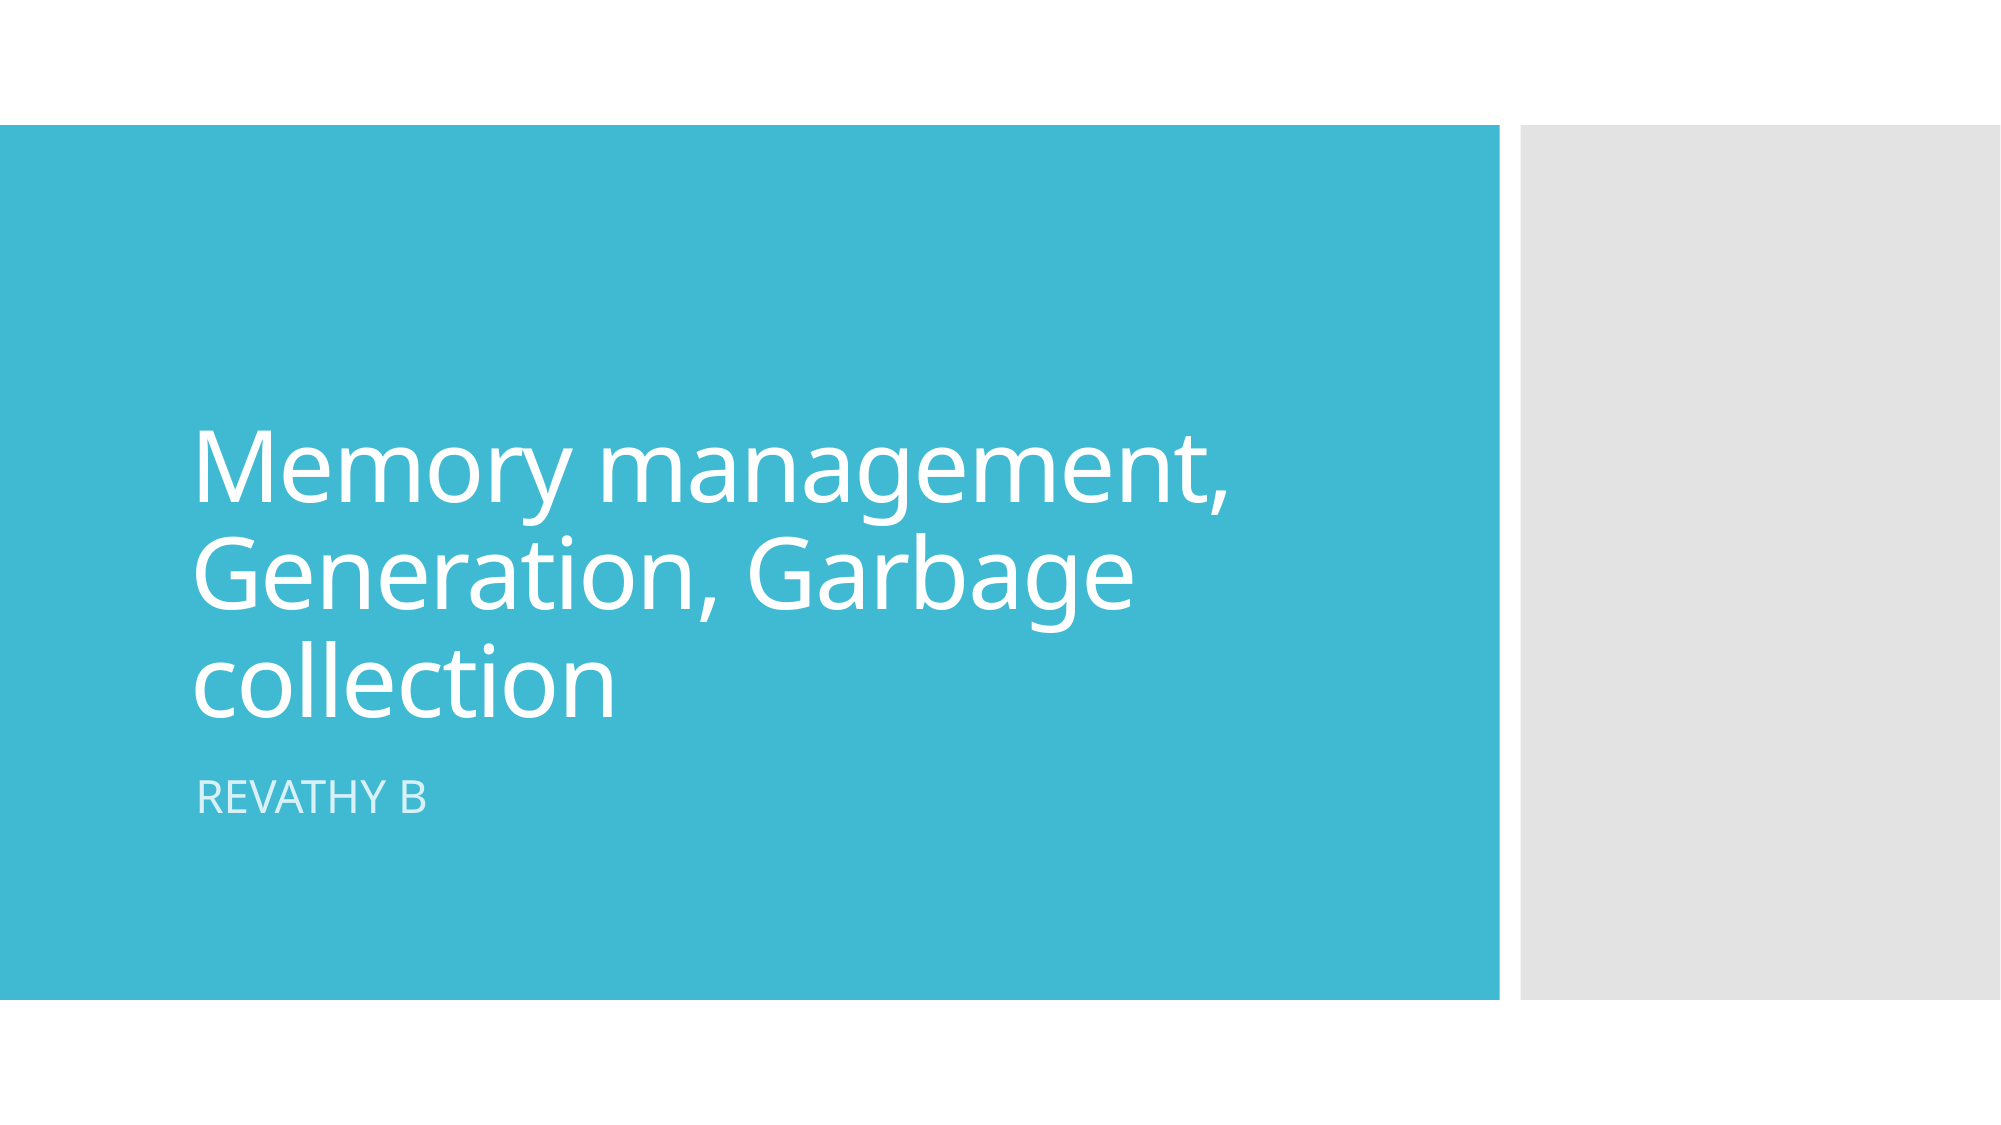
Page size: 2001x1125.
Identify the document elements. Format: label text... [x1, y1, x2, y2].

subtitle REVATHY B [180, 766, 1381, 917]
title Memory management, Generation, Garbage collection [175, 213, 1376, 747]
